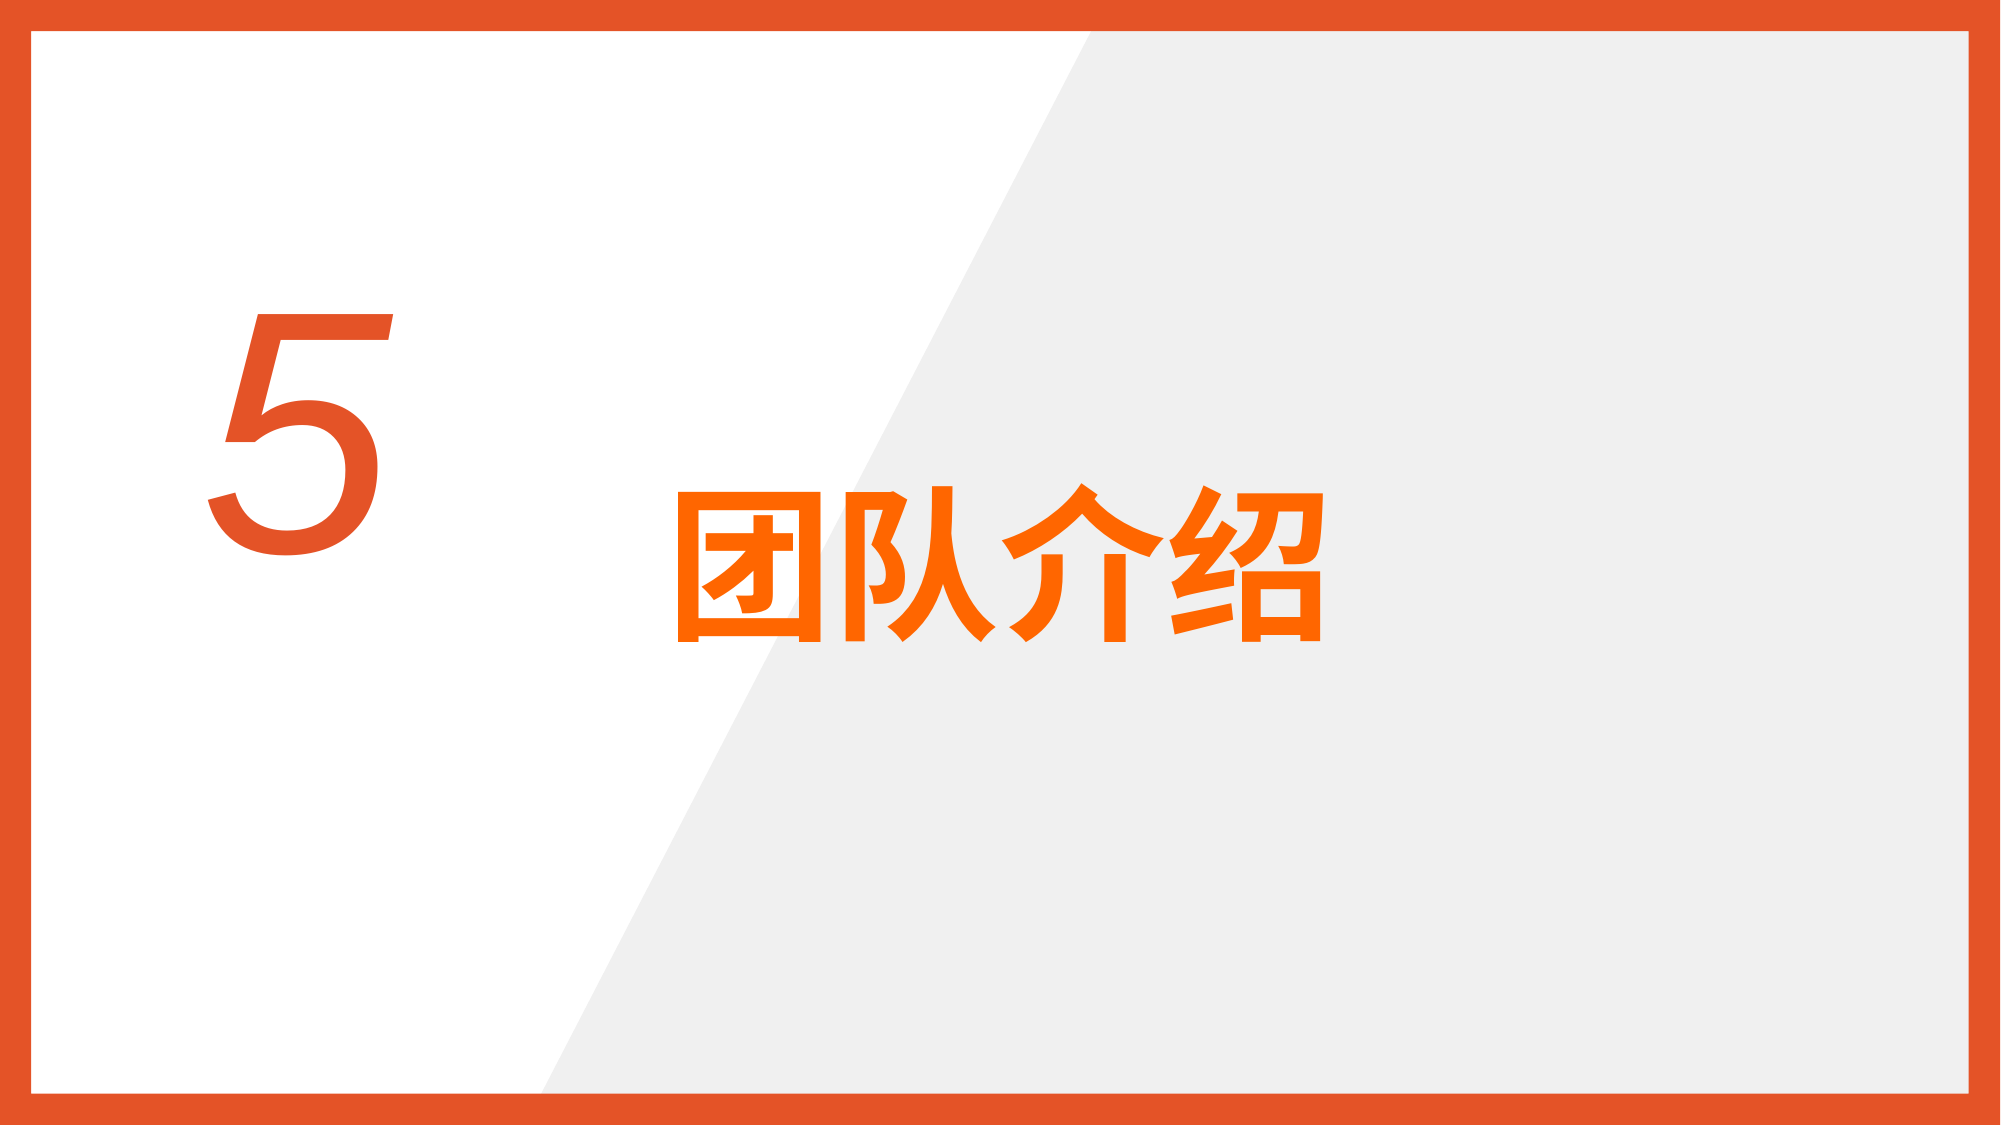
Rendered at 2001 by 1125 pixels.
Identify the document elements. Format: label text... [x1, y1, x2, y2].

text_box 5 [185, 236, 411, 644]
text_box 团队介绍 [651, 453, 1349, 669]
